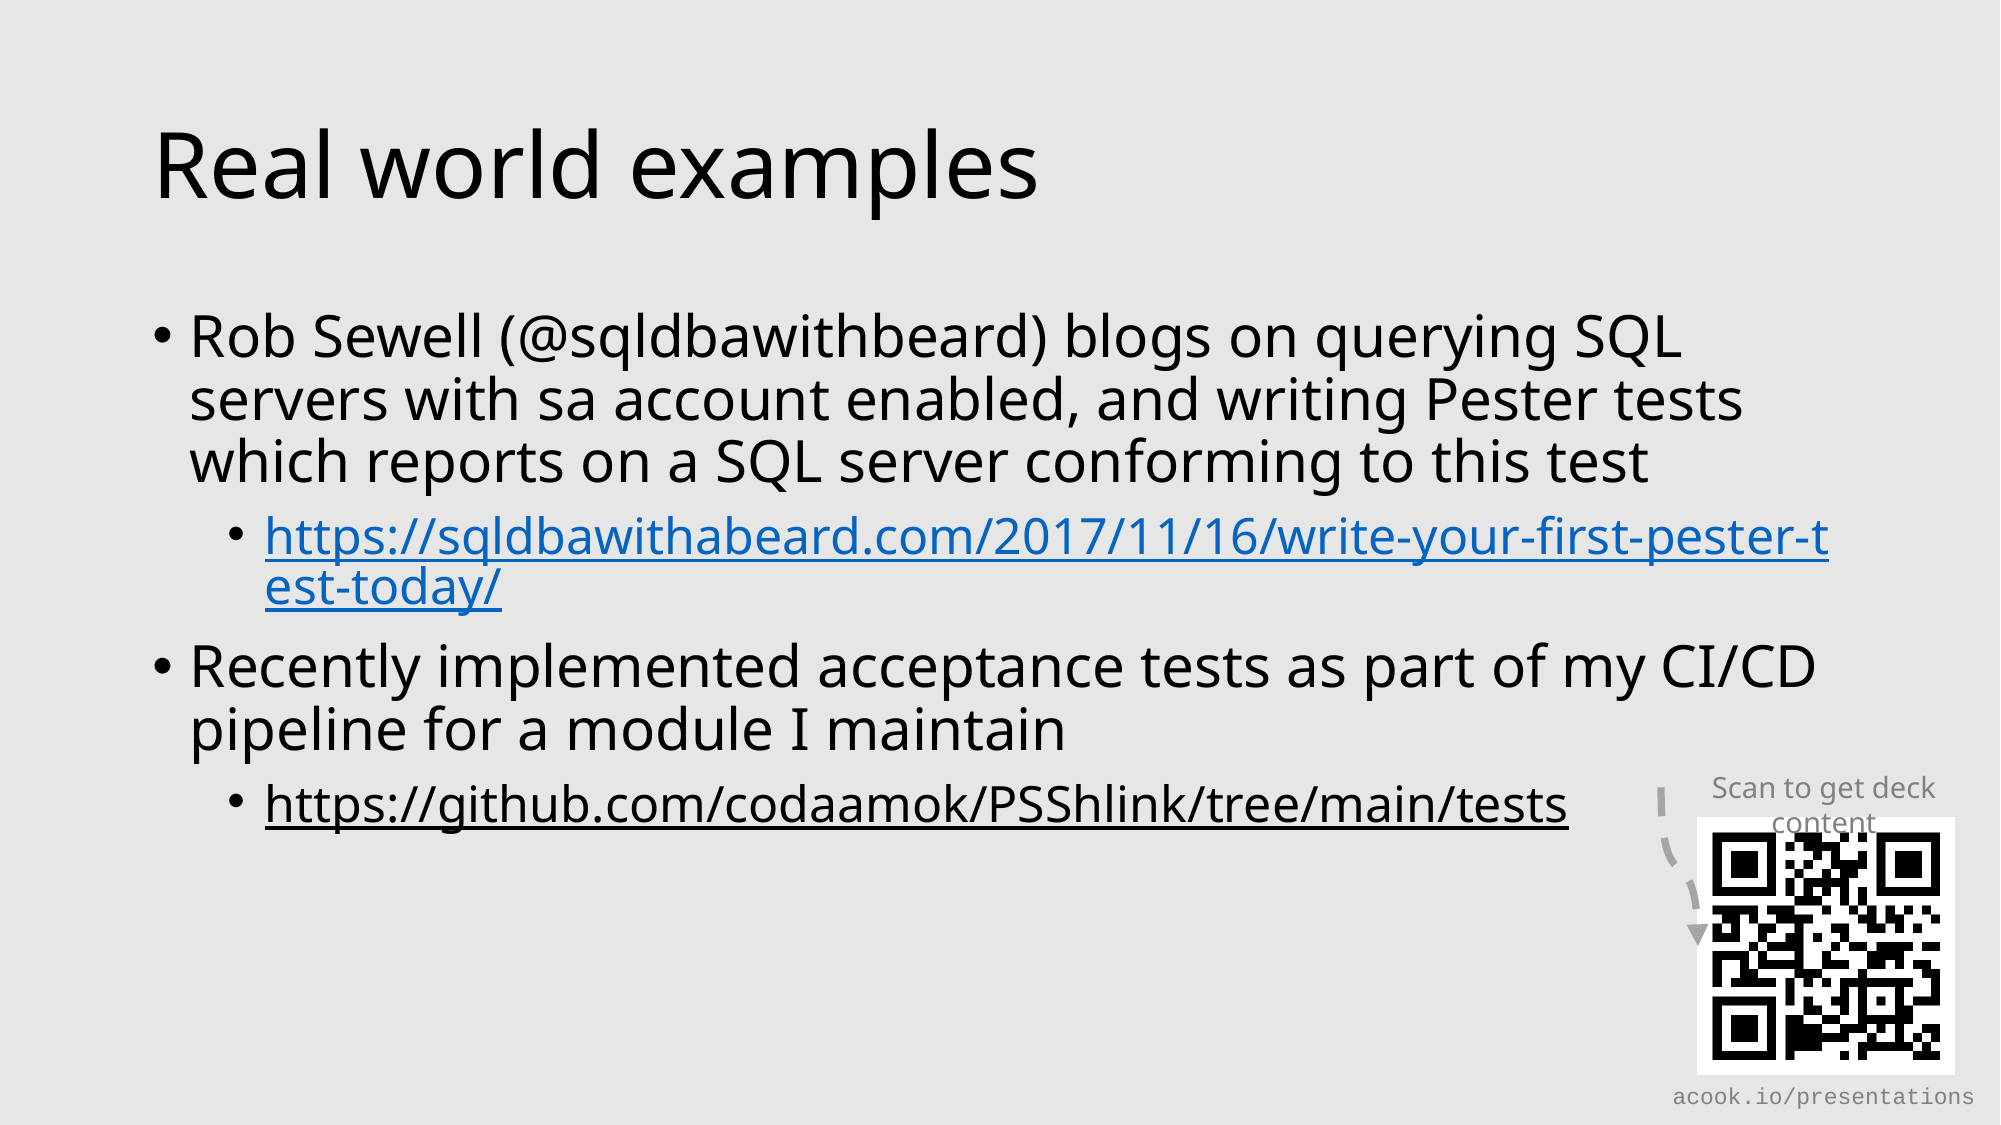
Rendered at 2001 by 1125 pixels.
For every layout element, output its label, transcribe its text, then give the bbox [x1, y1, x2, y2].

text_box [1652, 761, 1996, 1118]
title Real world examples [137, 59, 1863, 278]
list Rob Sewell (@sqldbawithbeard) blogs on querying SQL servers with sa account enabled, and writing Pester tests which reports on a SQL server conforming to this test https://sqldbawithabeard.com/2017/11/16/write-your-first-pester-test-today/ Recently implemented acceptance tests as part of my CI/CD pipeline for a module I maintain https://github.com/codaamok/PSShlink/tree/main/tests [137, 299, 1863, 1014]
